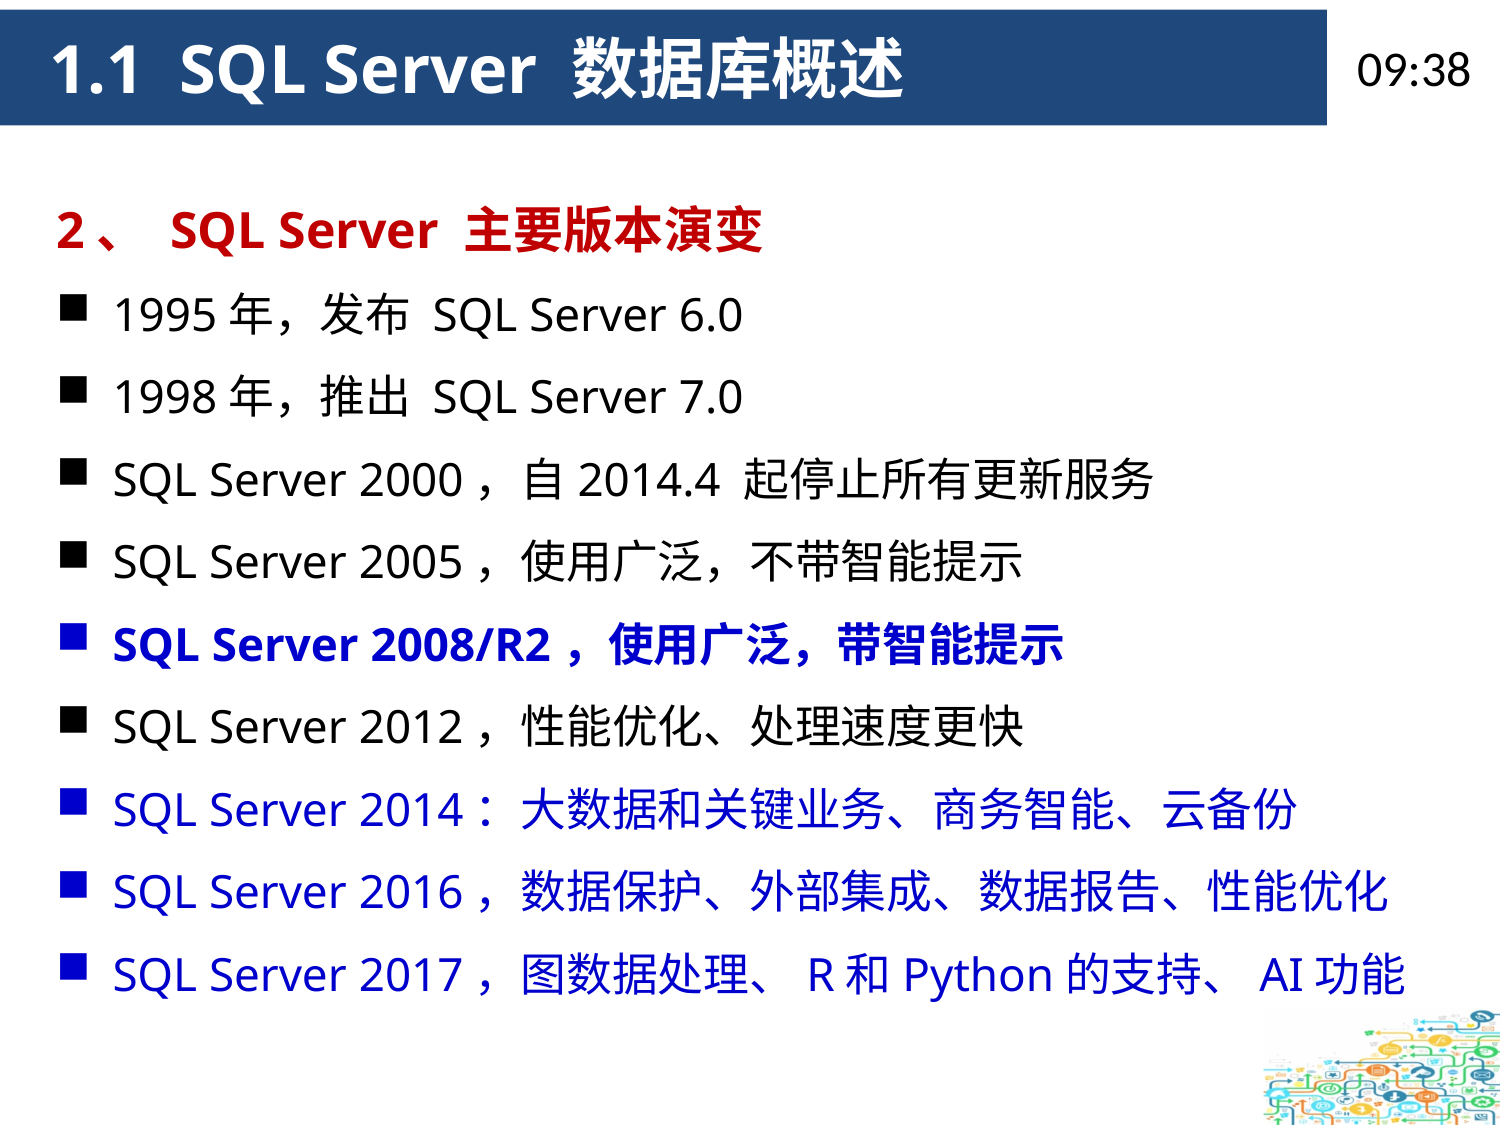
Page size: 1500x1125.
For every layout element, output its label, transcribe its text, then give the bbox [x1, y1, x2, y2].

text_box 2、 SQL Server 主要版本演变 1995年，发布 SQL Server 6.0 1998年，推出 SQL Server 7.0 SQL Server 2000，自2014.4 起停止所有更新服务 SQL Server 2005，使用广泛，不带智能提示 SQL Server 2008/R2，使用广泛，带智能提示 SQL Server 2012，性能优化、处理速度更快 SQL Server 2014：大数据和关键业务、商务智能、云备份 SQL Server 2016，数据保护、外部集成、数据报告、性能优化 SQL Server 2017，图数据处理、R和Python的支持、AI功能 [41, 160, 1447, 1035]
title 1.1 SQL Server 数据库概述 [0, 8, 1329, 126]
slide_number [1340, 7, 1489, 126]
picture [1264, 1008, 1500, 1125]
